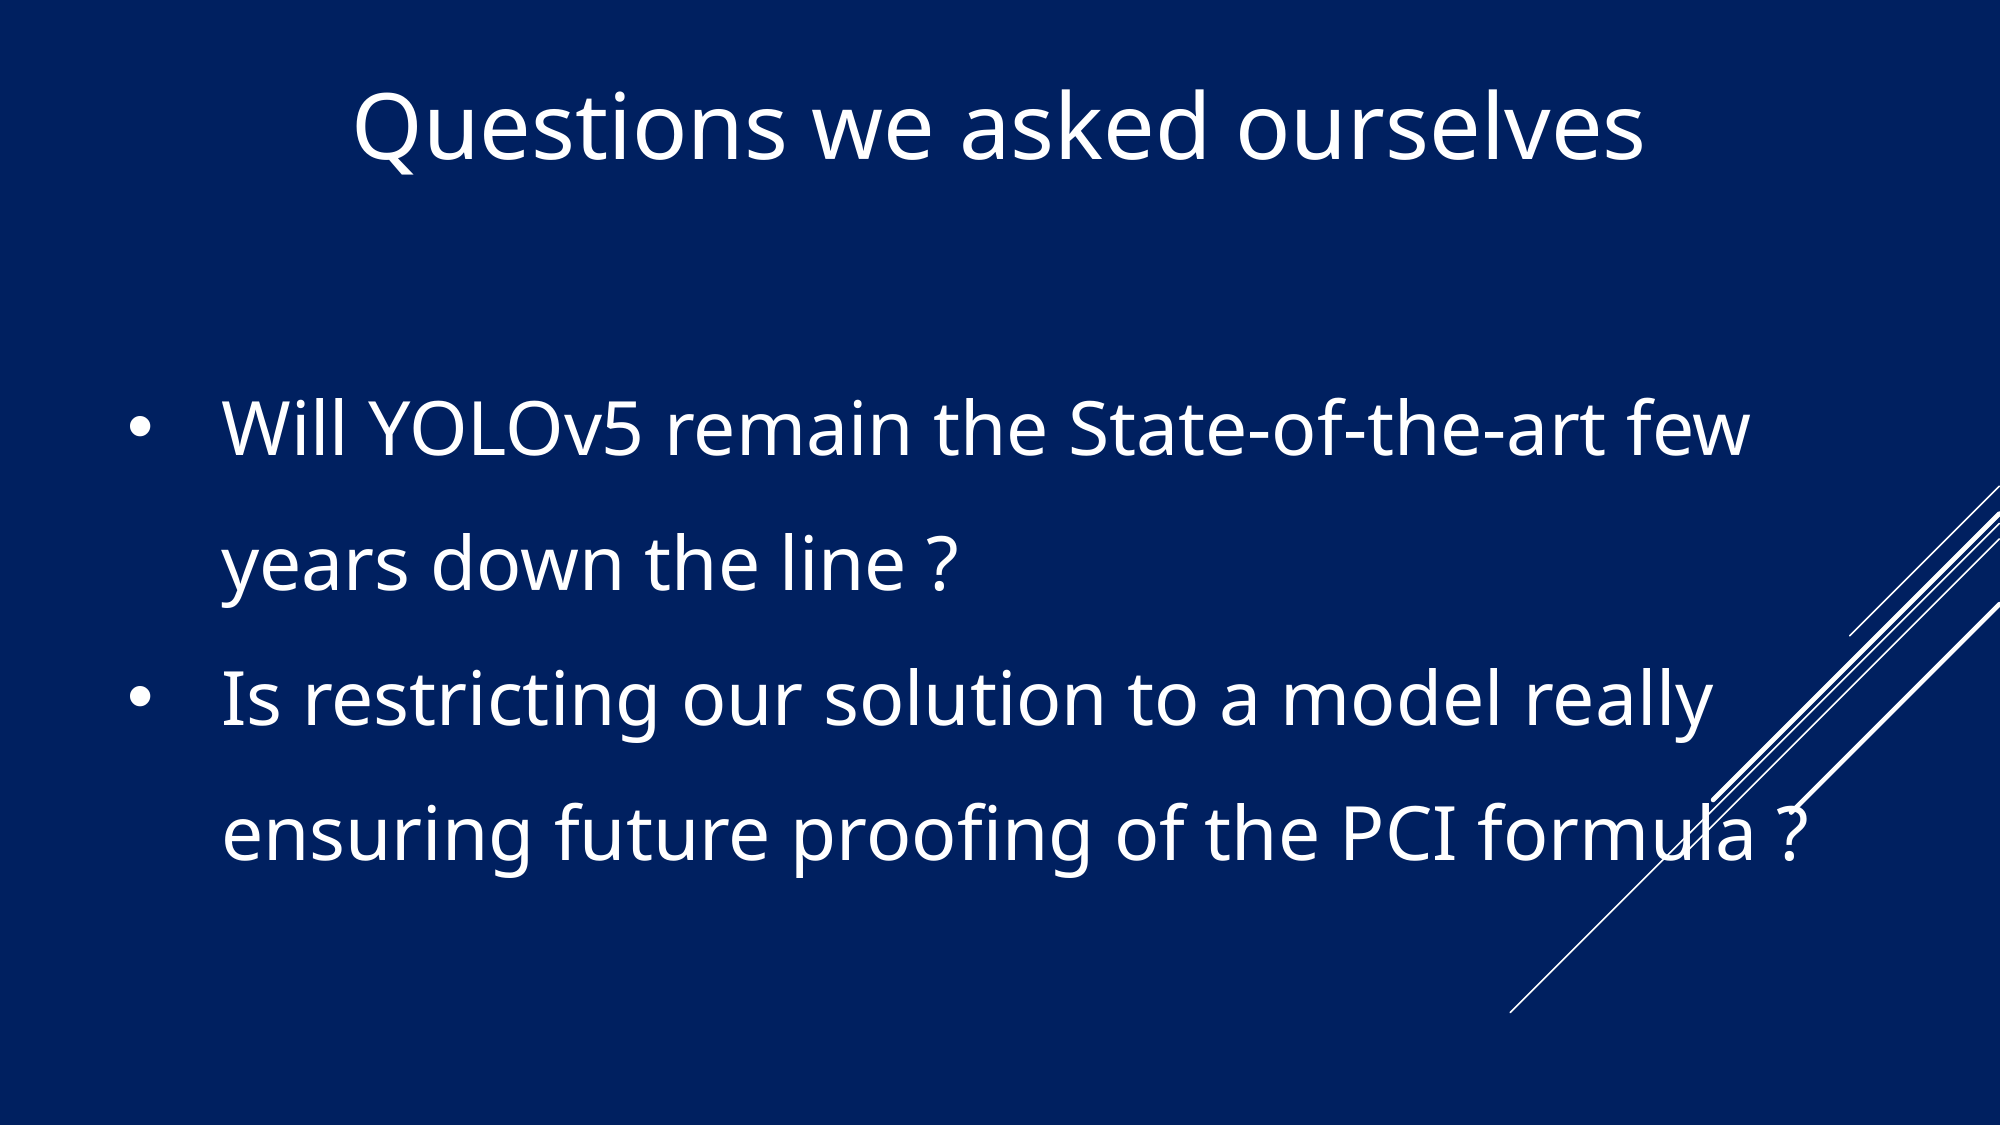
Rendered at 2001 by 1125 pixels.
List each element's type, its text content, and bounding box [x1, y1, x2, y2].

text_box Questions we asked ourselves [322, 60, 1678, 185]
text_box Will YOLOv5 remain the State-of-the-art few years down the line ? Is restricting our solution to a model really ensuring future proofing of the PCI formula ? [112, 327, 1907, 1018]
